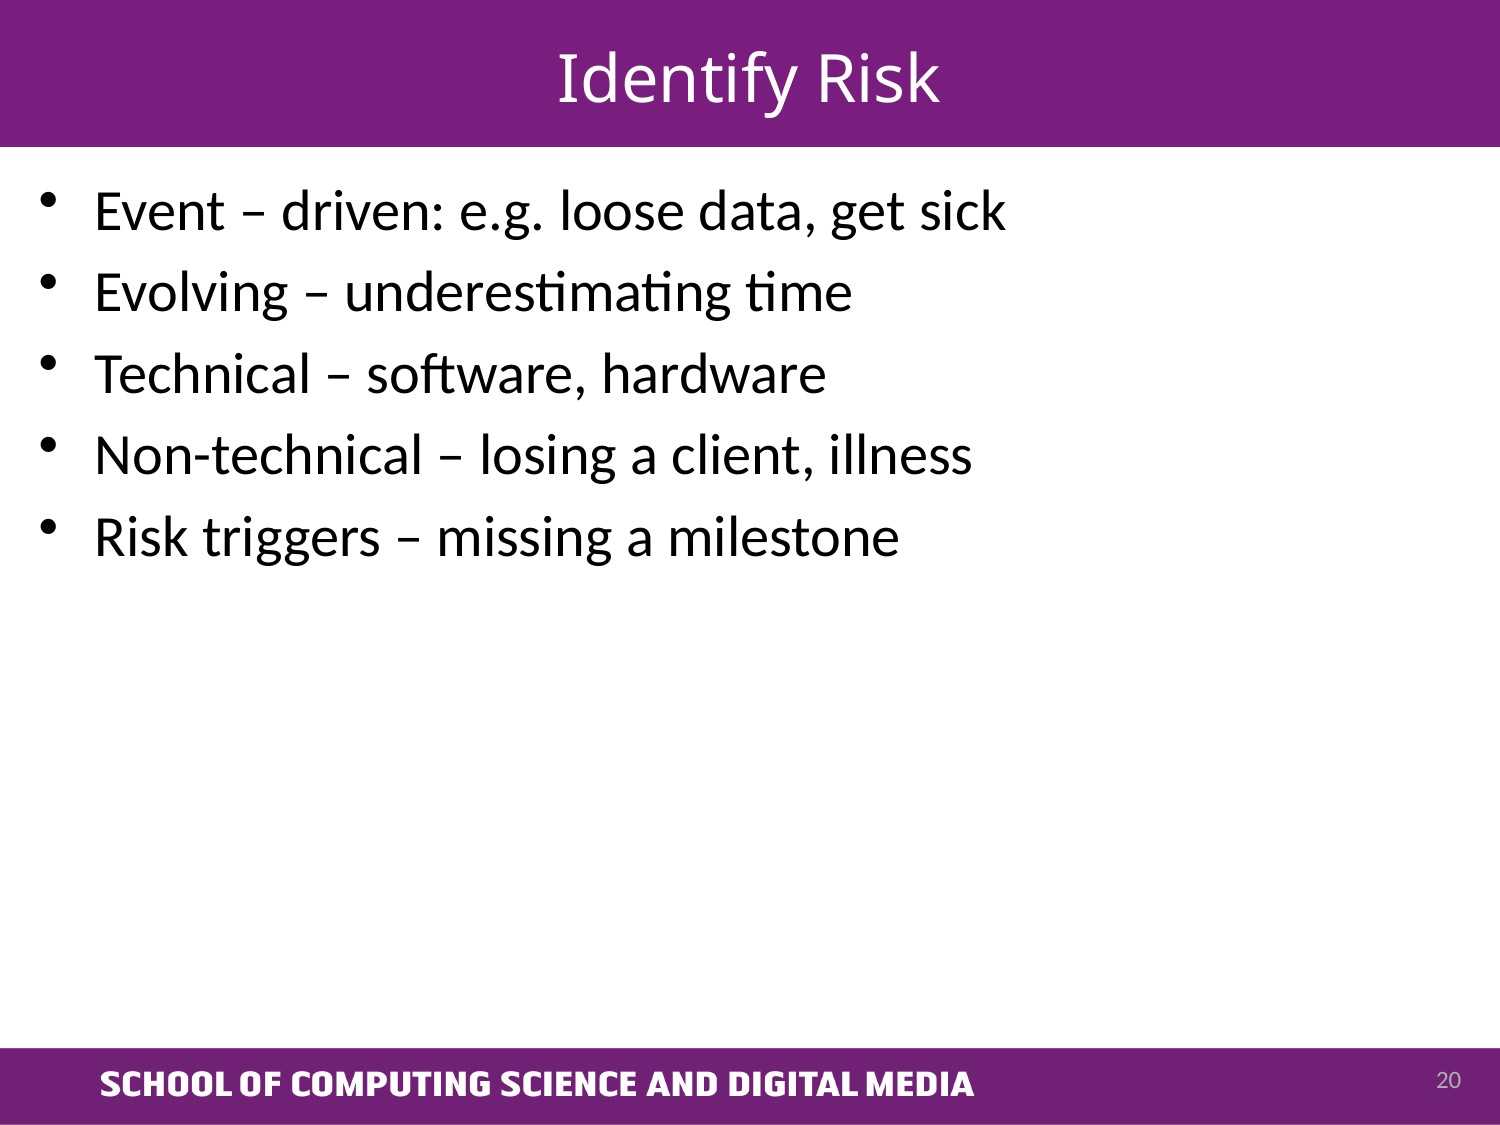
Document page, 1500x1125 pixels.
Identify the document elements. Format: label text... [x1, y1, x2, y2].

slide_number 20 [1210, 1048, 1477, 1108]
list Event – driven: e.g. loose data, get sick Evolving – underestimating time Technical – software, hardware Non-technical – losing a client, illness Risk triggers – missing a milestone [23, 164, 1477, 1031]
picture [0, 0, 1500, 147]
title Identify Risk [23, 23, 1477, 129]
picture [0, 1046, 1500, 1125]
